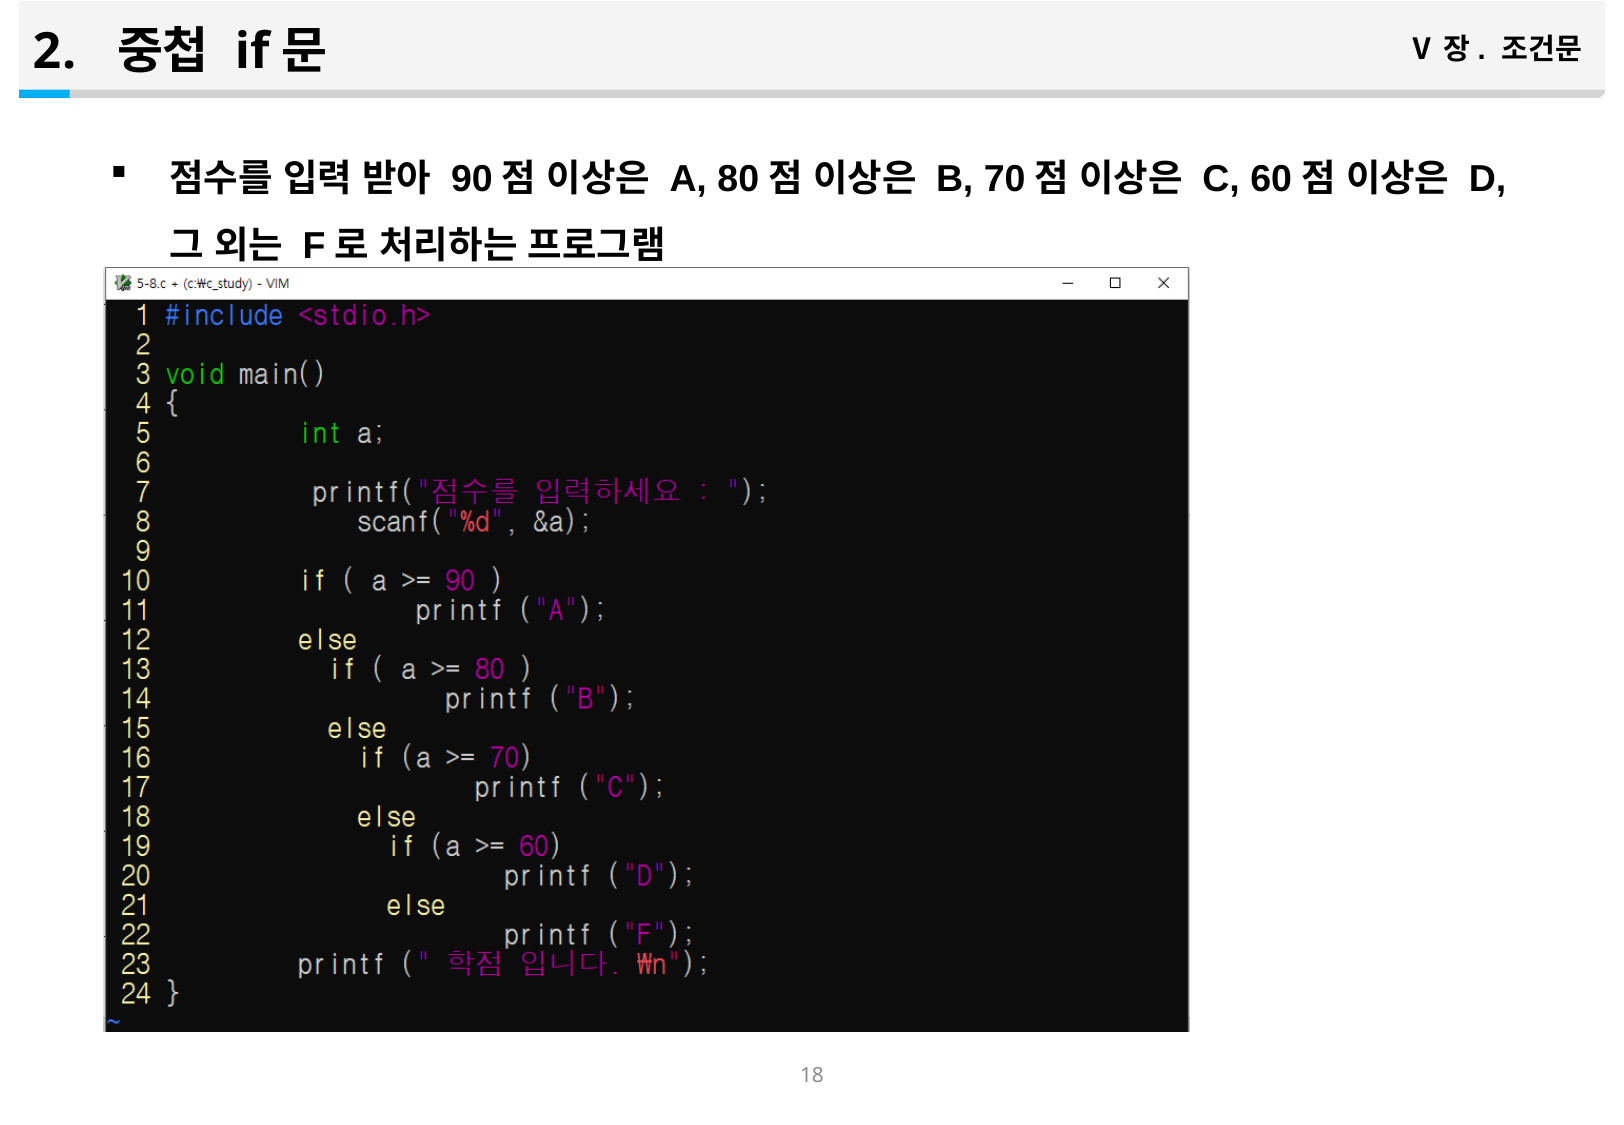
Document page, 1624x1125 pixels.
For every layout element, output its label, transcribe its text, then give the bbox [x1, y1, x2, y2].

picture [102, 266, 1191, 1032]
text_box 점수를 입력 받아 90점 이상은 A, 80점 이상은 B, 70점 이상은 C, 60점 이상은 D, 그 외는 F로 처리하는 프로그램 [20, 123, 1602, 274]
list 중첩 if문 [17, 11, 1167, 85]
slide_number 17 [622, 1045, 1002, 1106]
picture [19, 1, 1605, 98]
text_box Ⅴ장. 조건문 [1392, 22, 1606, 73]
